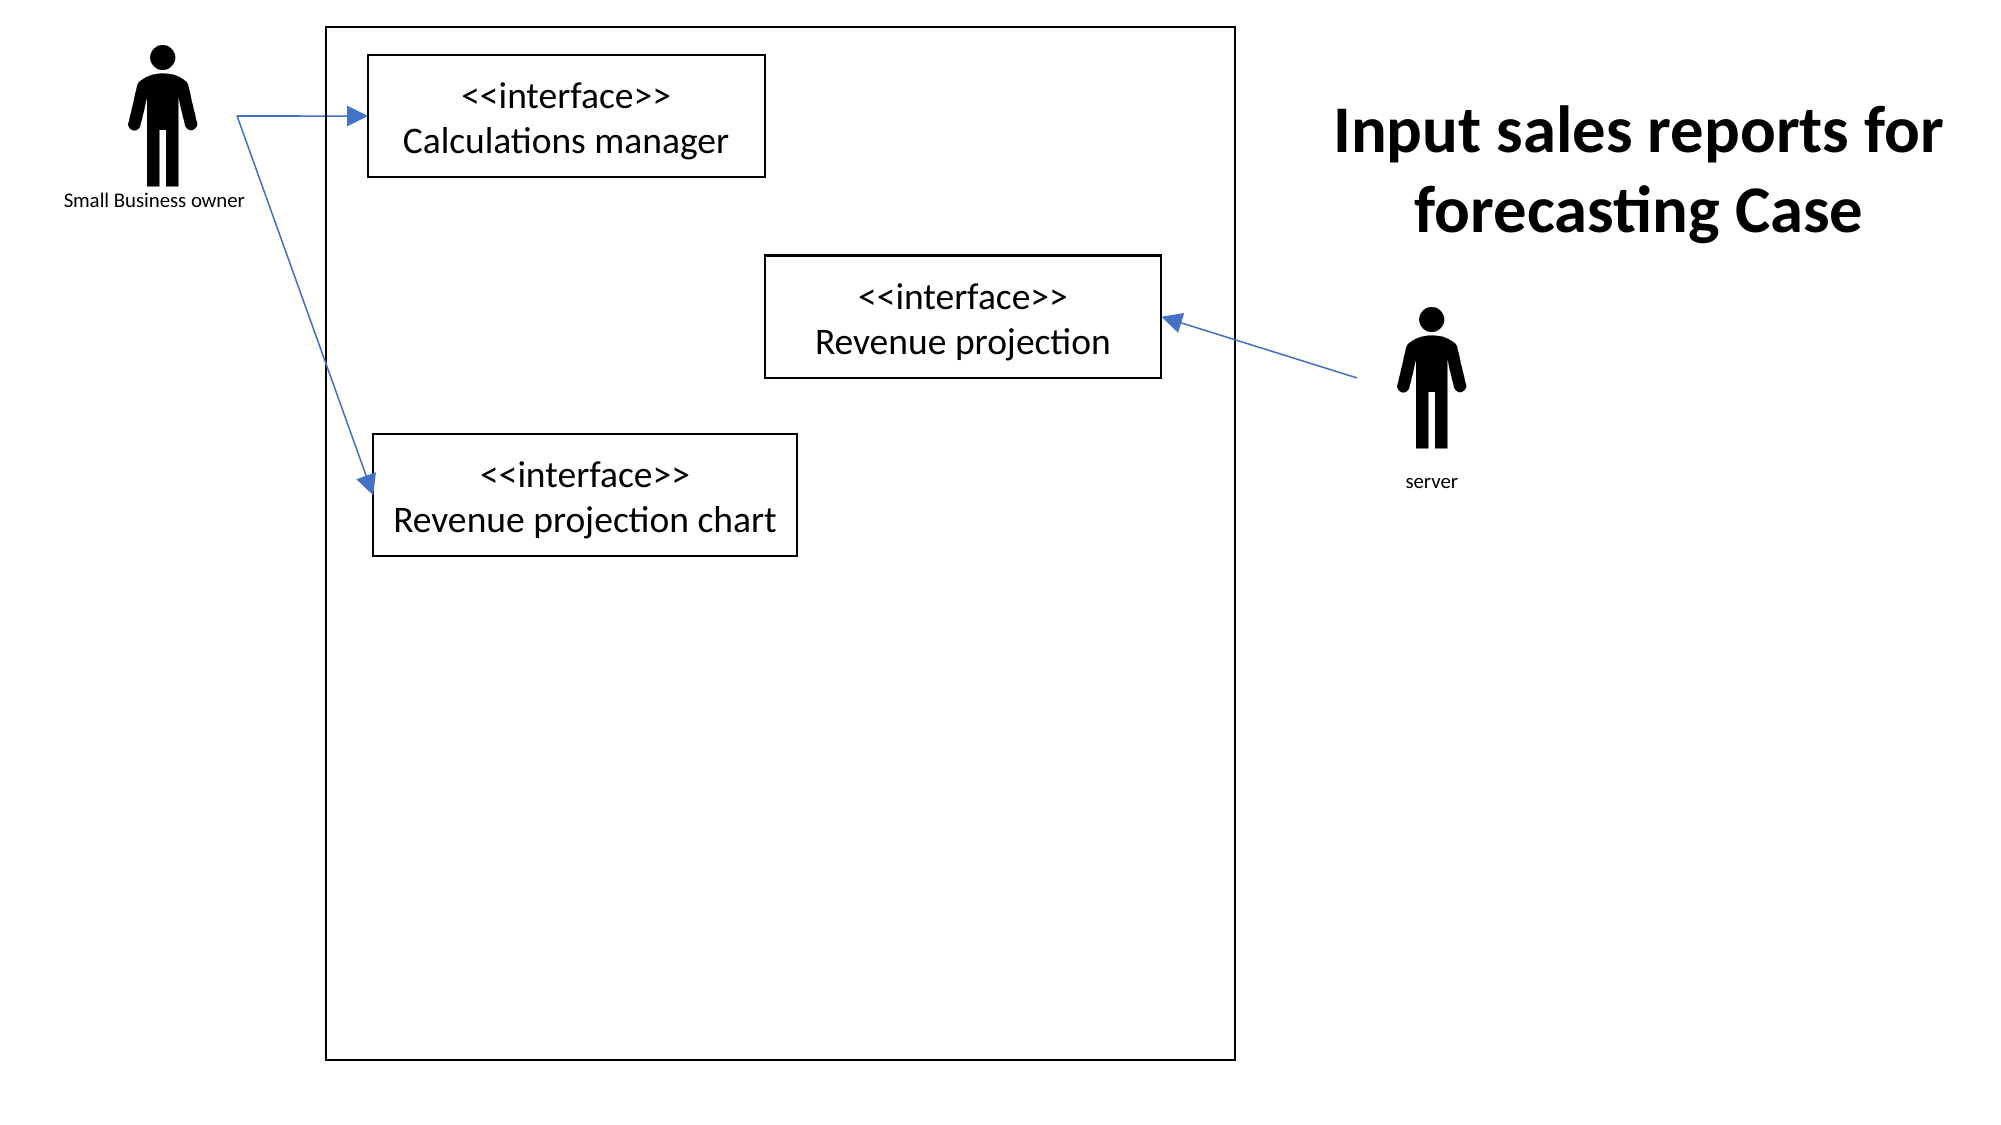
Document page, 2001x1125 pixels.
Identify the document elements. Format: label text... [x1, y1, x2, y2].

text_box server [1323, 460, 1540, 501]
picture [86, 40, 238, 192]
text_box <<interface>> Revenue projection [764, 255, 1162, 378]
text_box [1161, 316, 1358, 379]
text_box Input sales reports for forecasting Case [1268, 78, 2000, 256]
picture [1356, 302, 1508, 454]
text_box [236, 115, 374, 496]
text_box <<interface>> Revenue projection chart [373, 434, 798, 557]
text_box [325, 26, 1236, 1060]
text_box Small Business owner [48, 179, 231, 220]
